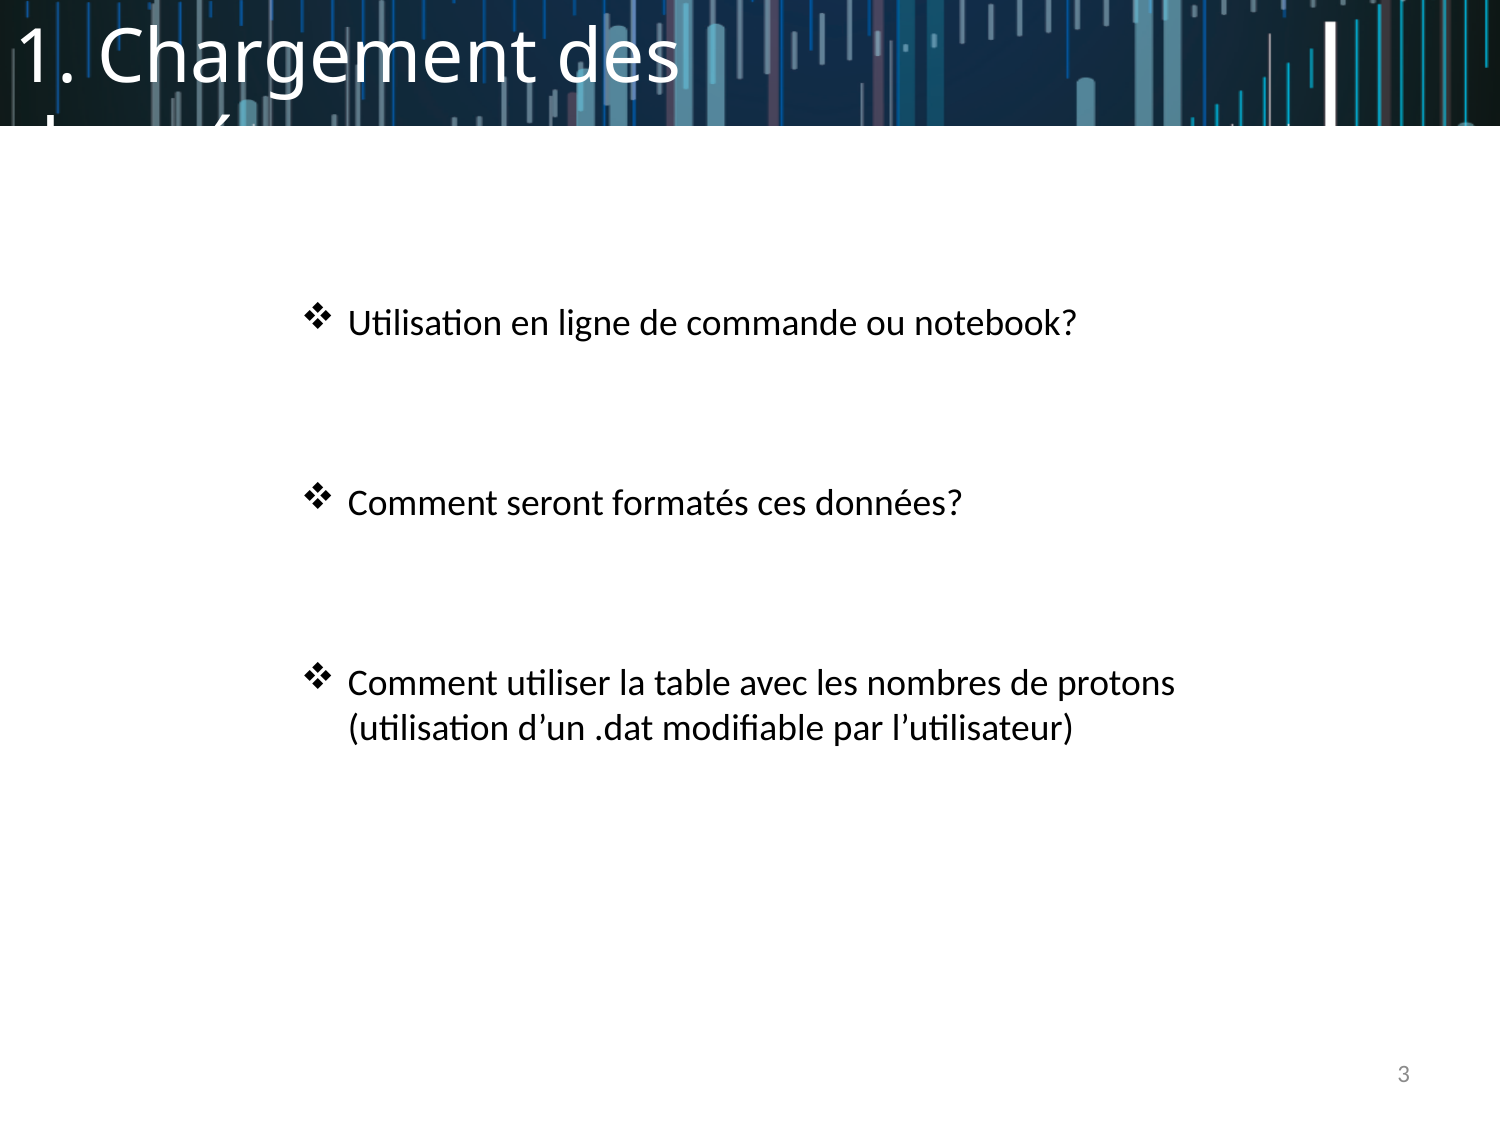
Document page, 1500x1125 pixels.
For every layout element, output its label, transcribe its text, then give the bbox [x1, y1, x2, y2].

text_box 1. Chargement des données [0, 0, 998, 195]
text_box Utilisation en ligne de commande ou notebook? Comment seront formatés ces données? Comment utiliser la table avec les nombres de protons (utilisation d’un .dat modifiable par l’utilisateur) [286, 290, 1214, 846]
slide_number 3 [1074, 1042, 1425, 1103]
picture [998, 0, 1500, 126]
